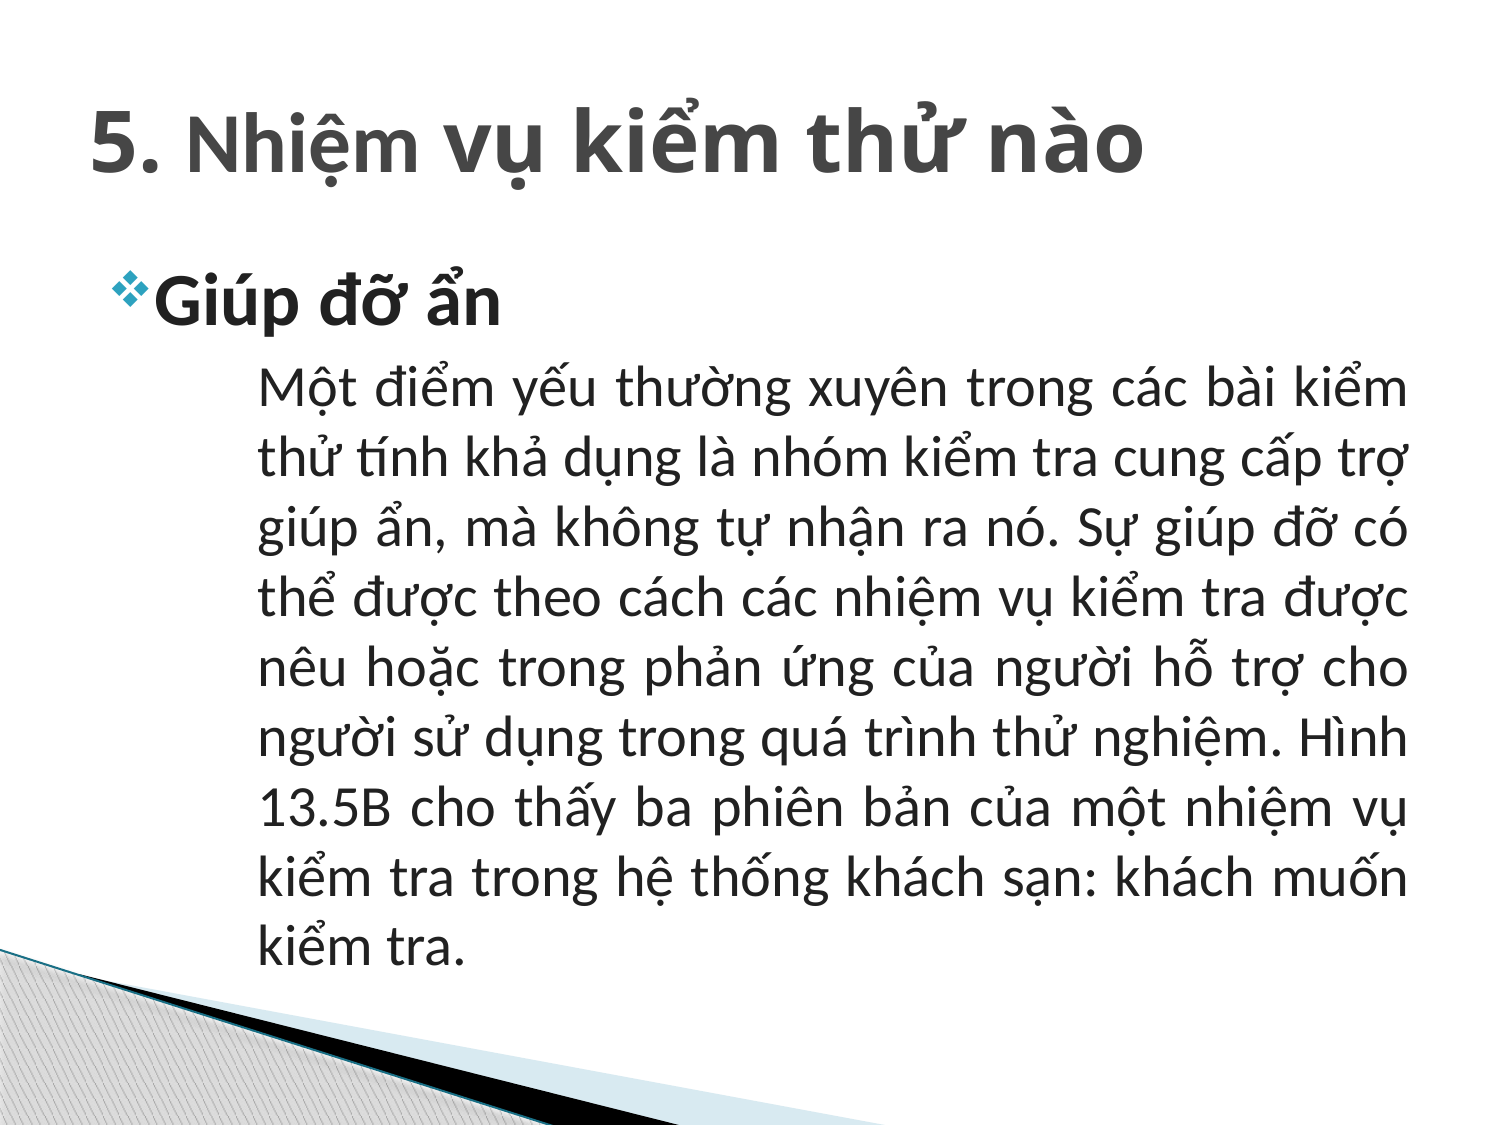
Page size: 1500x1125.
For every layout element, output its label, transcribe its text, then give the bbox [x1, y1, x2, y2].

title 5. Nhiệm vụ kiểm thử nào [75, 45, 1425, 233]
list Giúp đỡ ẩn Một điểm yếu thường xuyên trong các bài kiểm thử tính khả dụng là nhóm kiểm tra cung cấp trợ giúp ẩn, mà không tự nhận ra nó. Sự giúp đỡ có thể được theo cách các nhiệm vụ kiểm tra được nêu hoặc trong phản ứng của người hỗ trợ cho người sử dụng trong quá trình thử nghiệm. Hình 13.5B cho thấy ba phiên bản của một nhiệm vụ kiểm tra trong hệ thống khách sạn: khách muốn kiểm tra. [75, 243, 1425, 1047]
